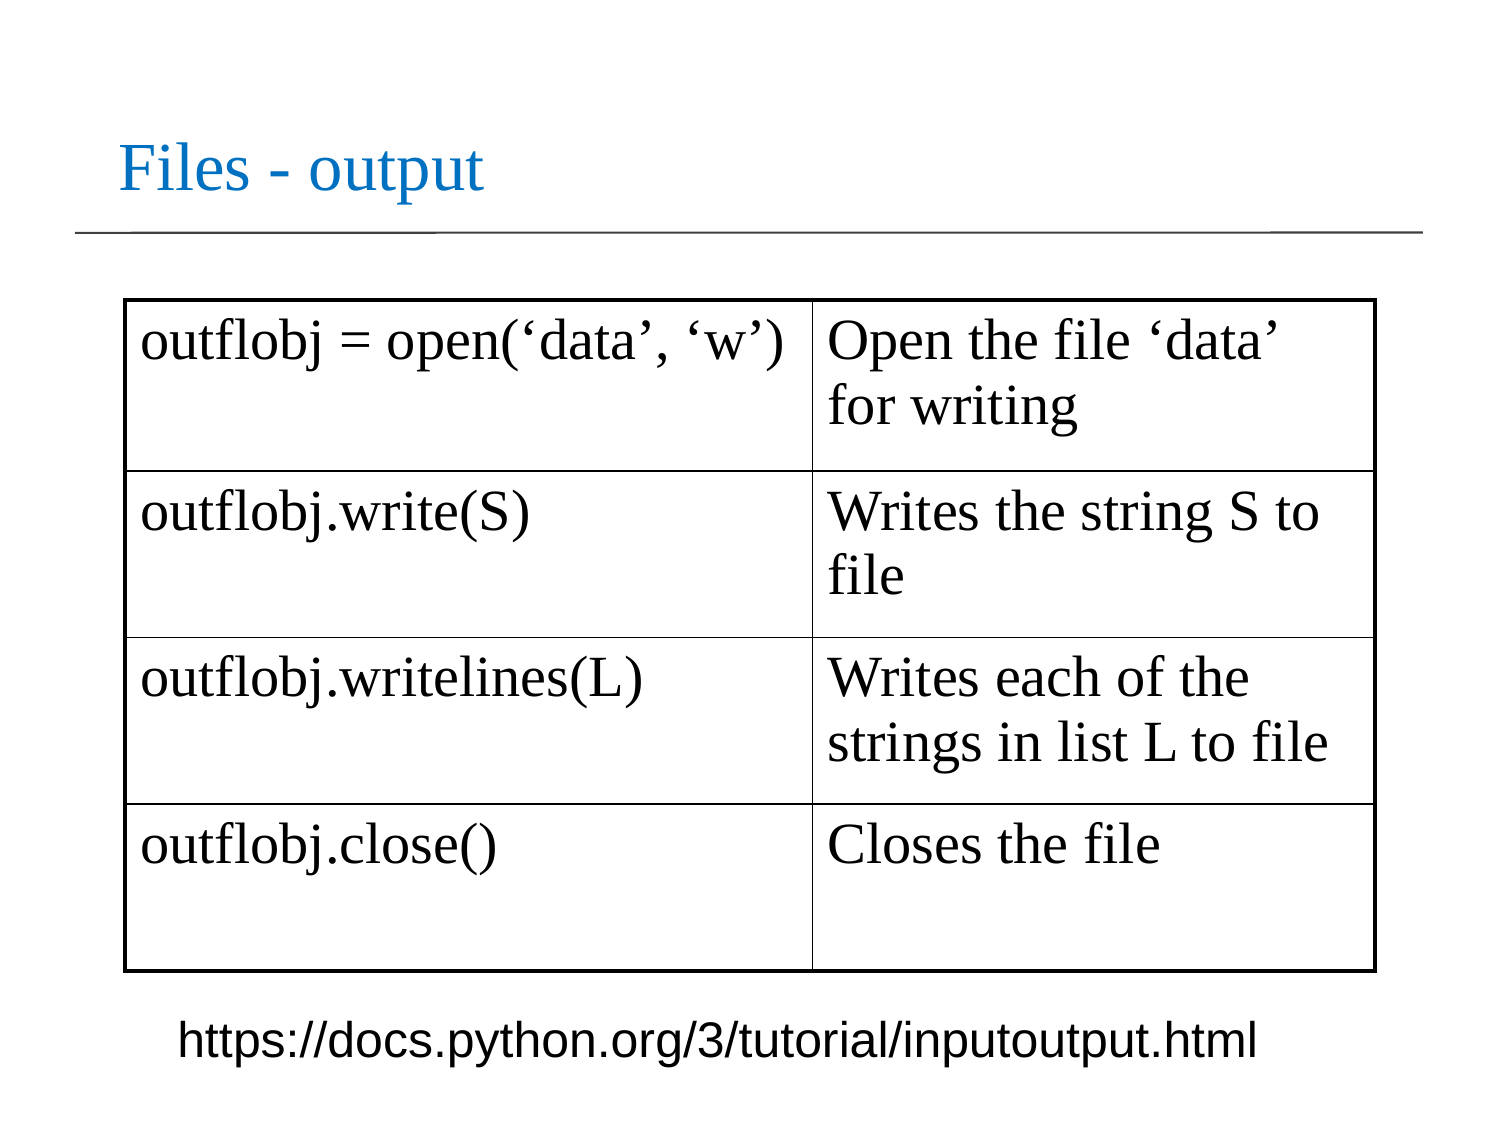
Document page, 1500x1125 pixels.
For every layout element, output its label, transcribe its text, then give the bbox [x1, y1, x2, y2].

table_cell Writes each of the strings in list L to file [813, 638, 1373, 803]
table_cell outflobj.writelines(L) [127, 638, 812, 803]
title Files - output [103, 59, 1397, 278]
table_cell Closes the file [813, 805, 1373, 969]
table_cell Writes the string S to file [813, 472, 1373, 637]
text_box https://docs.python.org/3/tutorial/inputoutput.html [162, 999, 1350, 1075]
table_header Open the file ‘data’ for writing [813, 302, 1373, 470]
table_header outflobj = open(‘data’, ‘w’) [127, 302, 812, 470]
table_cell outflobj.close() [127, 805, 812, 969]
table_cell outflobj.write(S) [127, 472, 812, 637]
